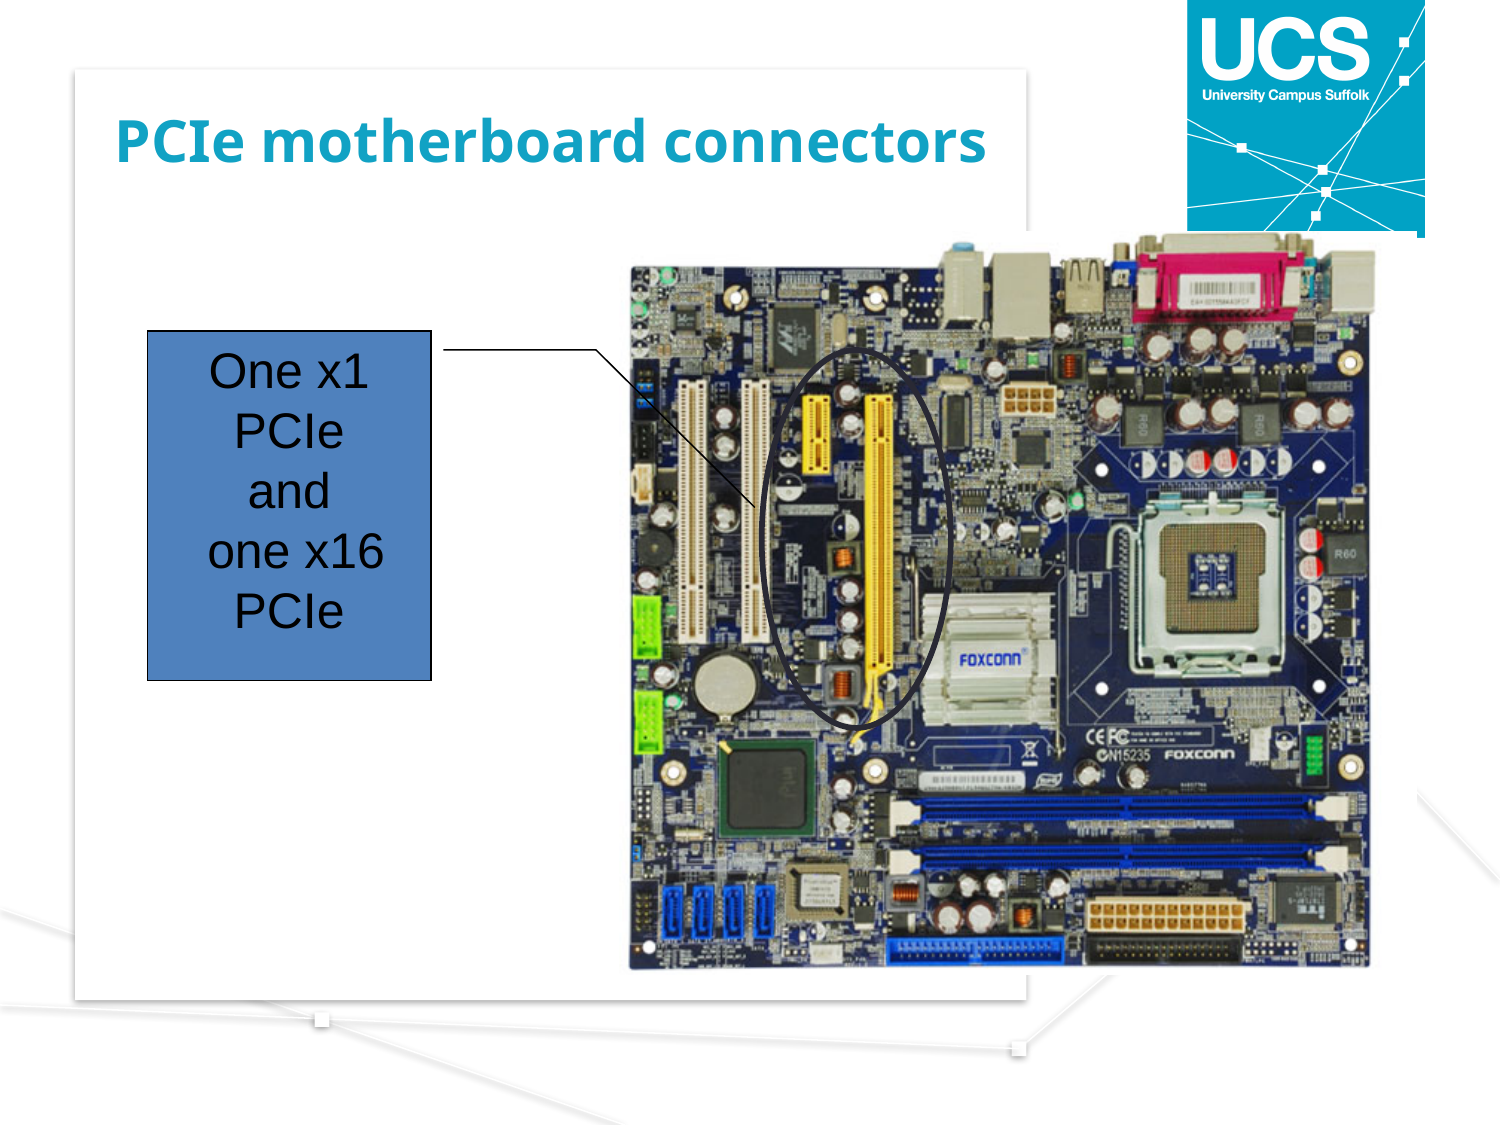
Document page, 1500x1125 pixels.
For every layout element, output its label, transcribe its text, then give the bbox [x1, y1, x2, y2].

title PCIe motherboard connectors [99, 44, 1012, 233]
picture [1187, 0, 1425, 238]
text_box One x1 PCIe and one x16 PCIe [147, 331, 431, 681]
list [584, 231, 1417, 975]
